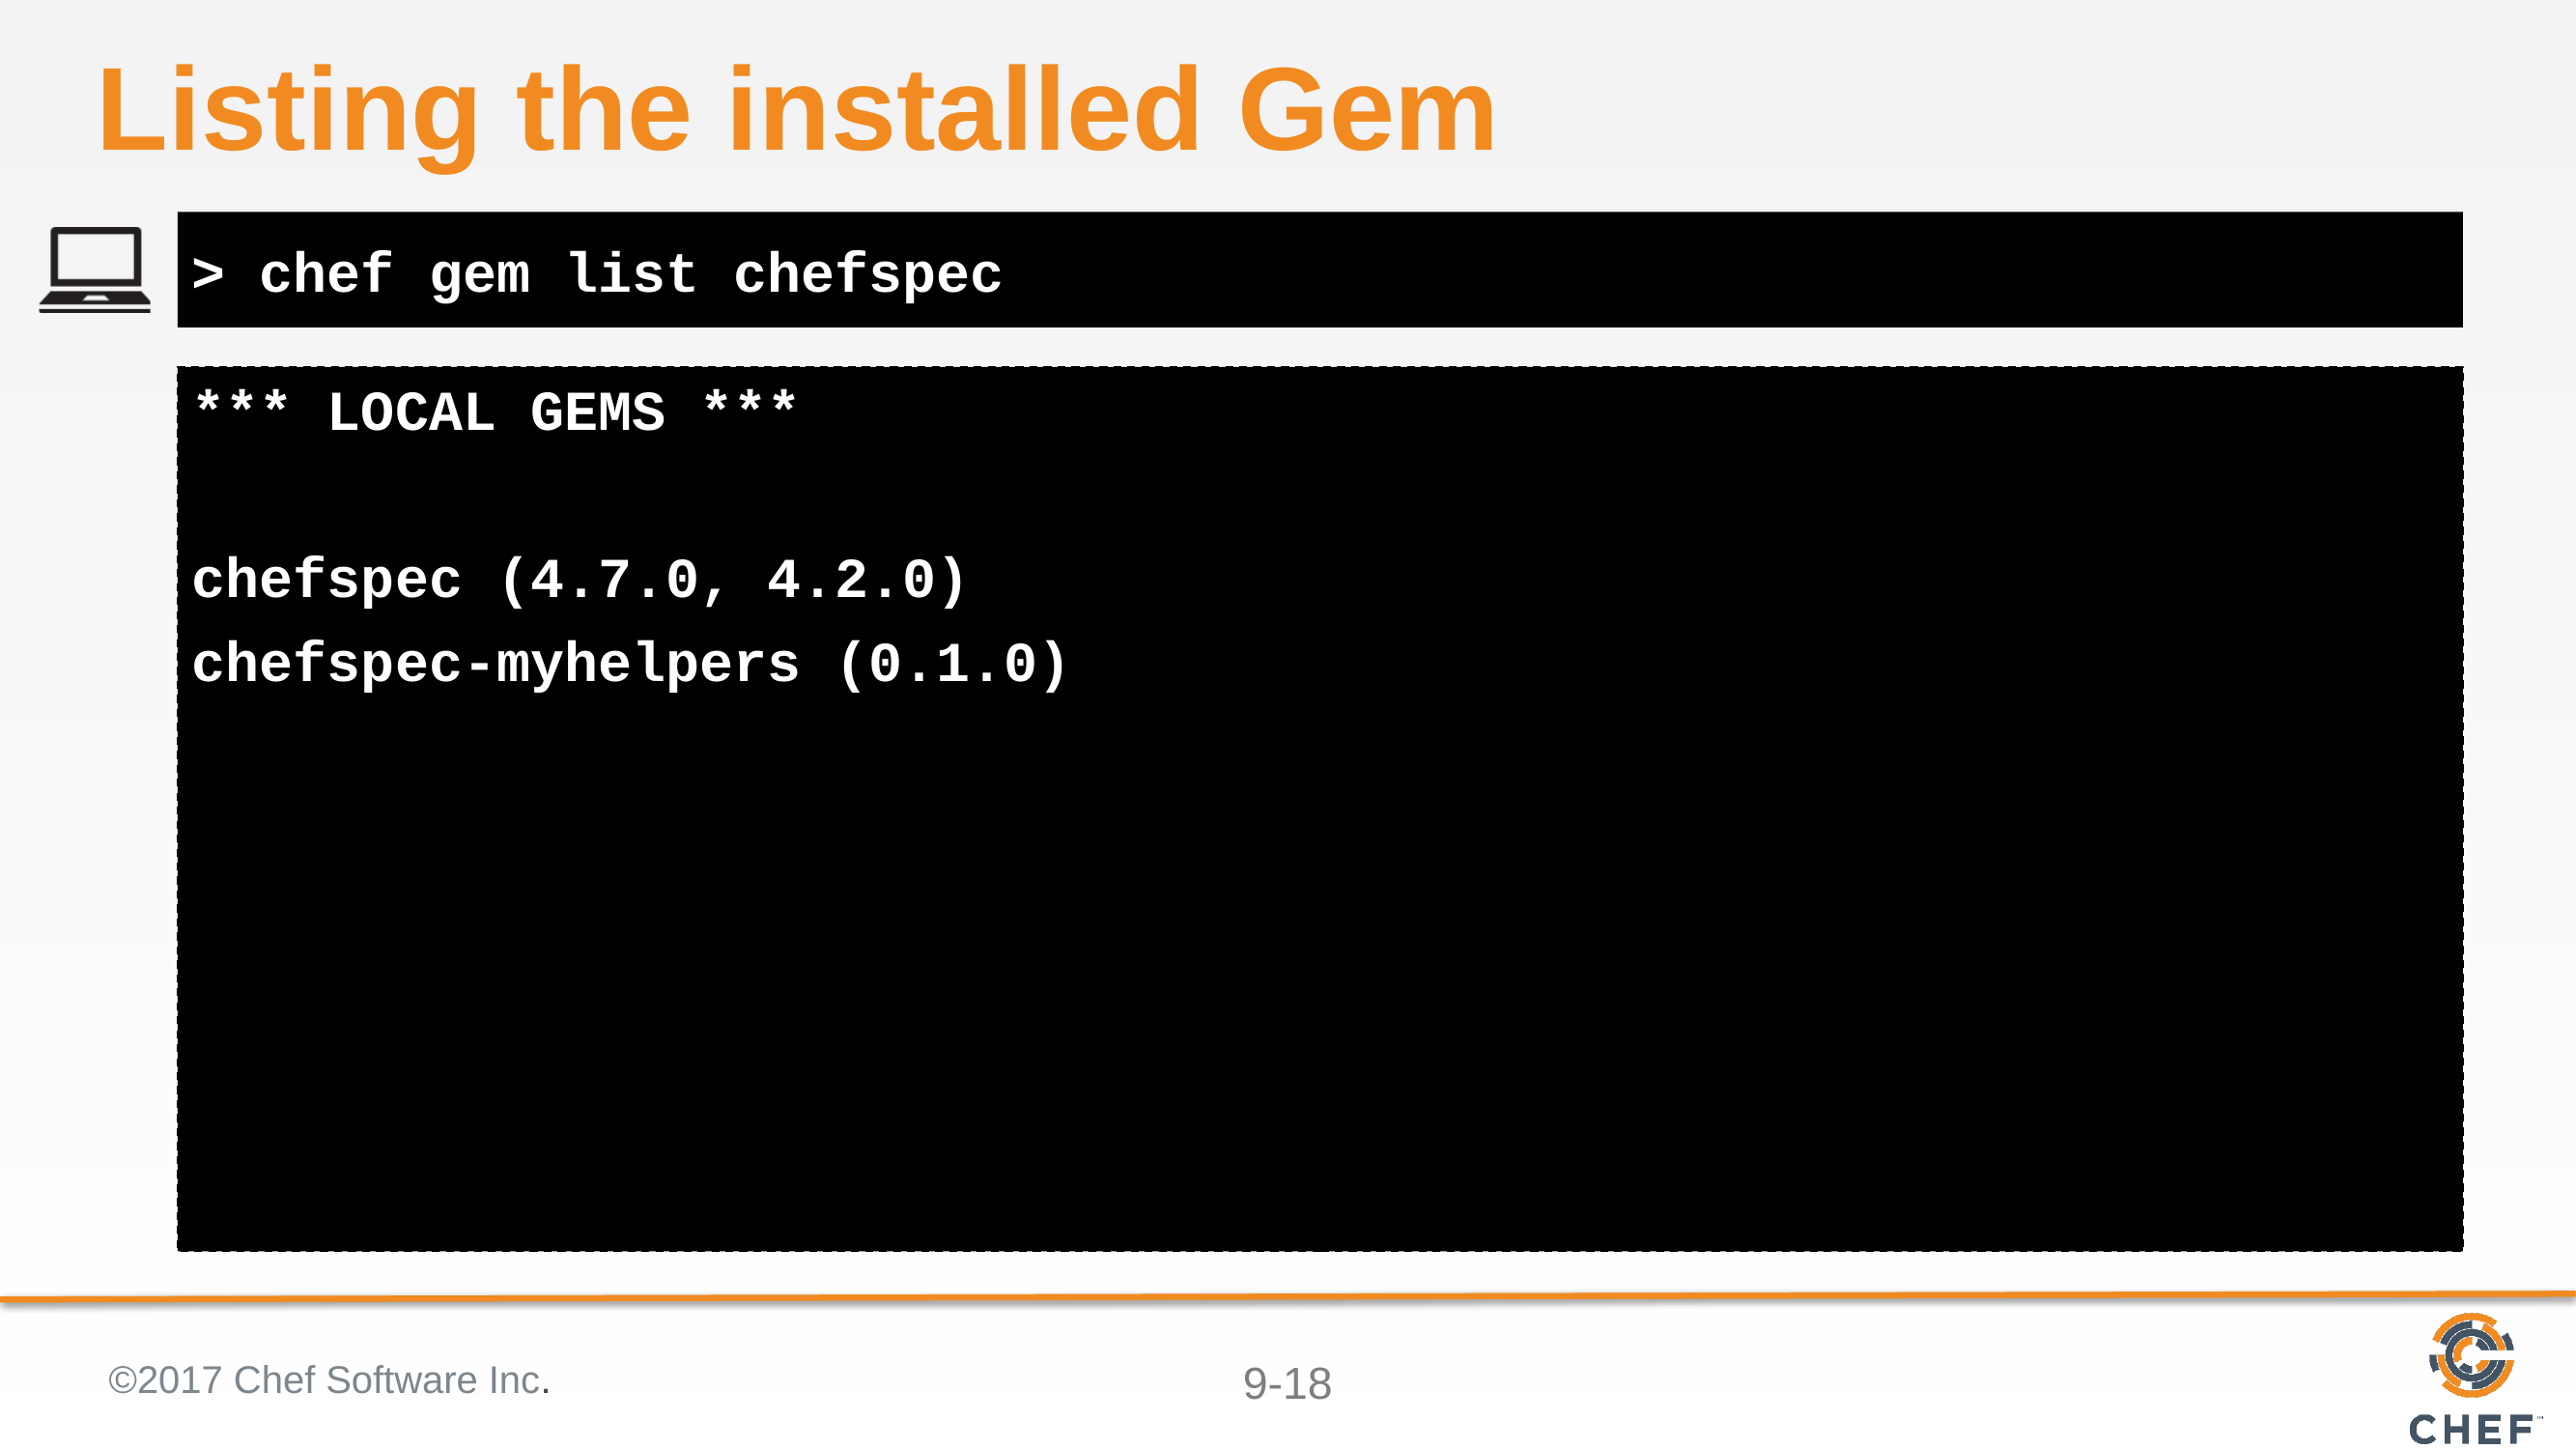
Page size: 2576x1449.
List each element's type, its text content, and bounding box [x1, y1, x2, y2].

list > chef gem list chefspec [177, 212, 2463, 327]
list *** LOCAL GEMS *** chefspec (4.7.0, 4.2.0) chefspec-myhelpers (0.1.0) [177, 366, 2464, 1252]
picture [2399, 1297, 2551, 1449]
title Listing the installed Gem [96, 48, 2463, 180]
